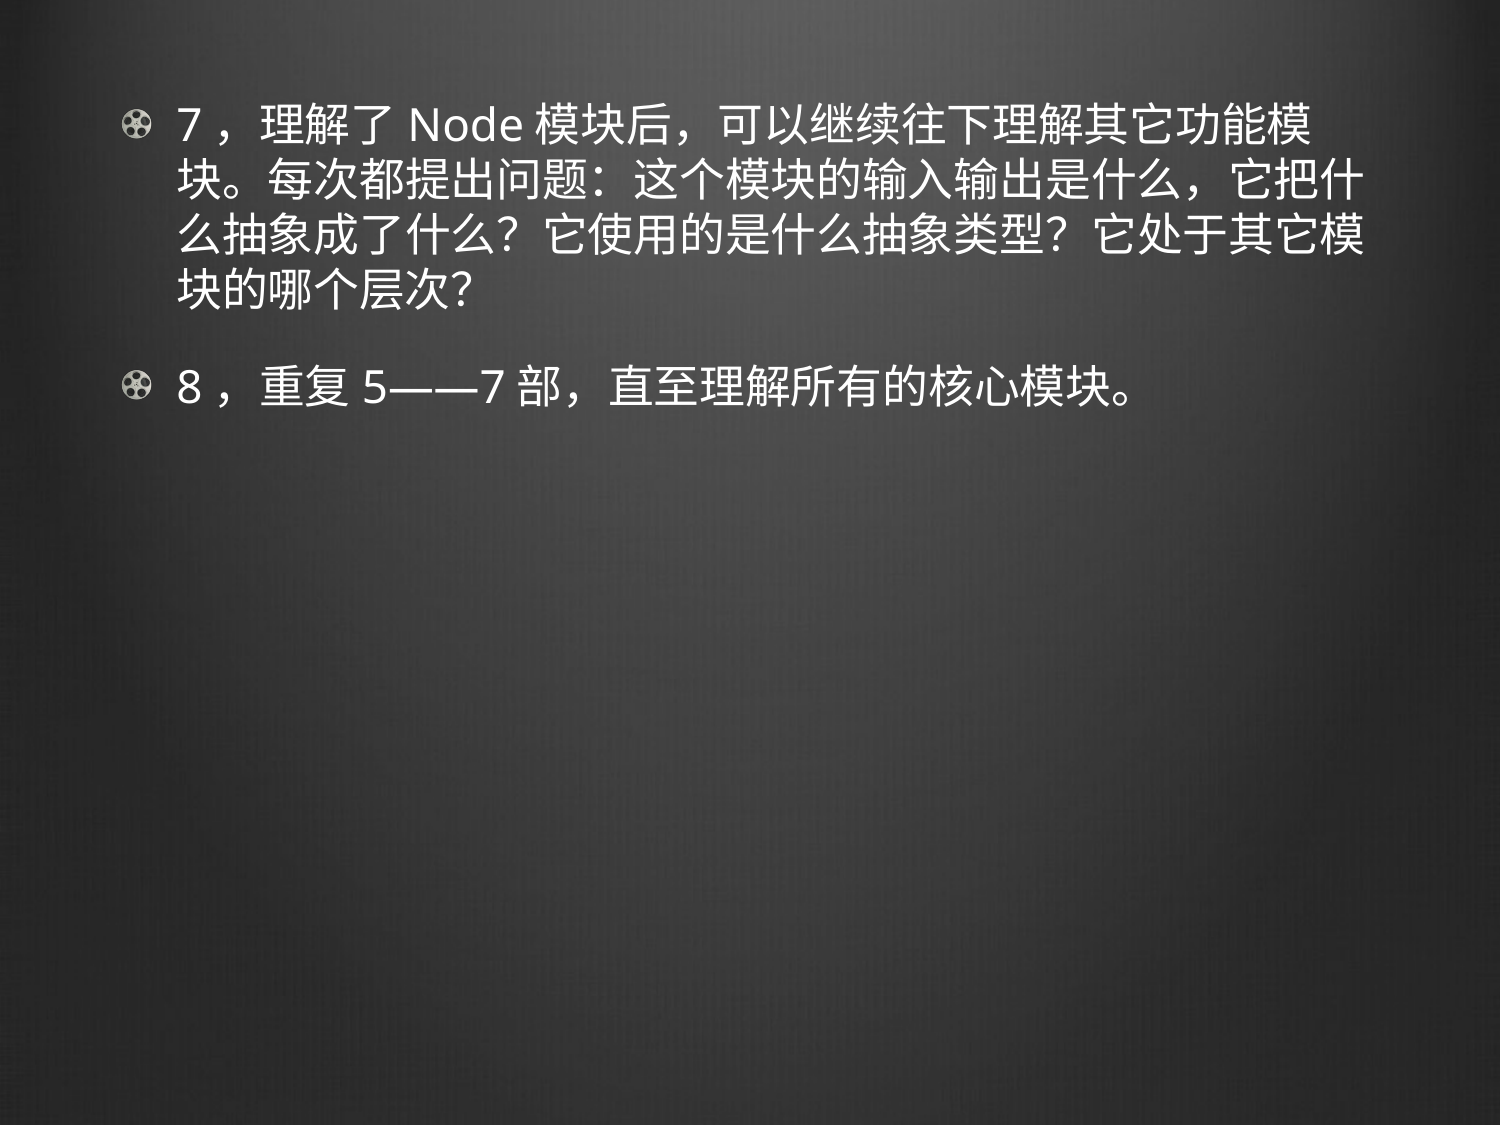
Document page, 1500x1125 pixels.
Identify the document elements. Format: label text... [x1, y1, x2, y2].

picture [0, 0, 1500, 1125]
list 7，理解了Node模块后，可以继续往下理解其它功能模块。每次都提出问题：这个模块的输入输出是什么，它把什么抽象成了什么？它使用的是什么抽象类型？它处于其它模块的哪个层次？ 8，重复5——7部，直至理解所有的核心模块。 [111, 87, 1388, 1006]
